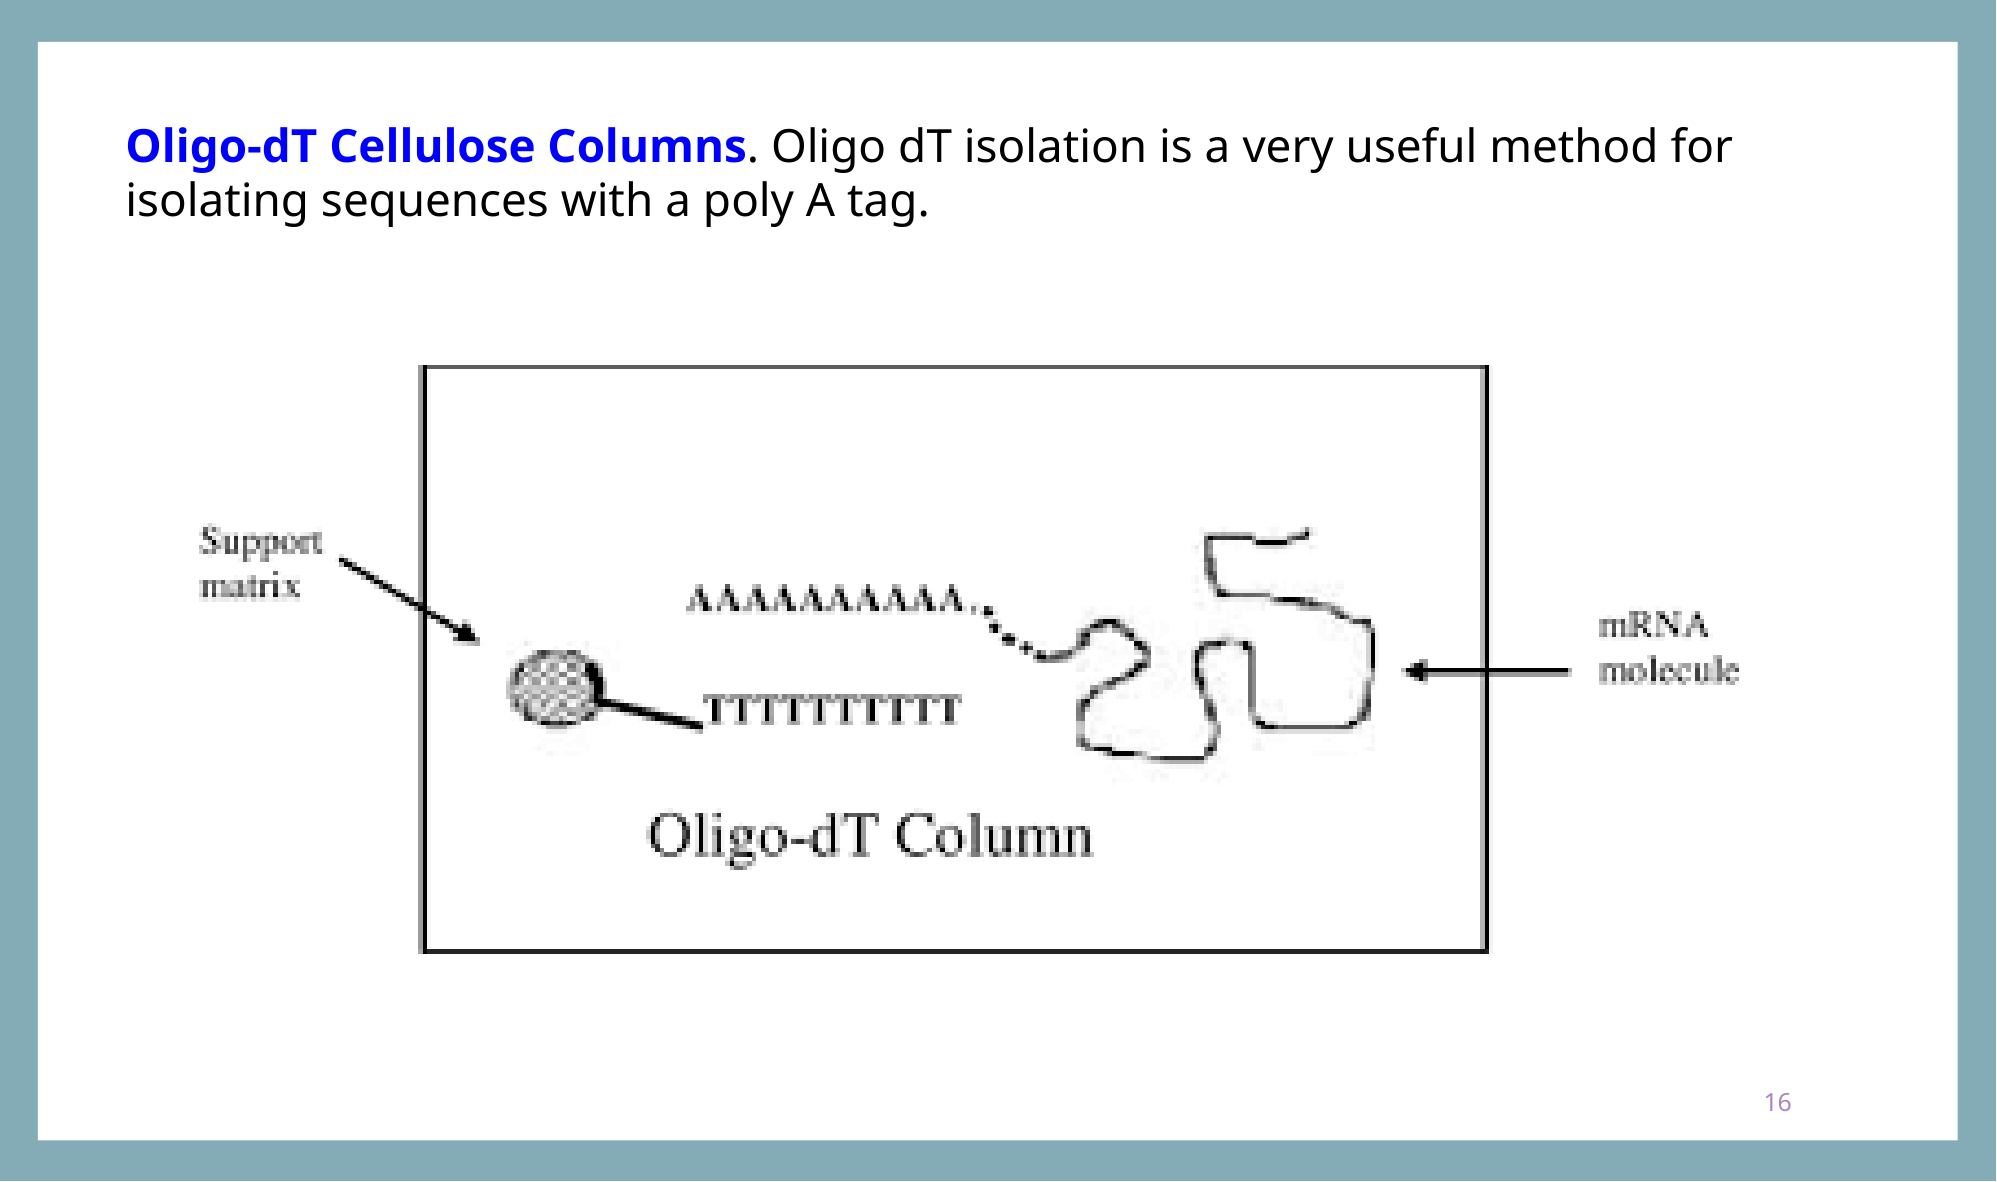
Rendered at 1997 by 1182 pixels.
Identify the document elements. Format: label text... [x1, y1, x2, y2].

text_box Oligo-dT Cellulose Columns. Oligo dT isolation is a very useful method for isolating sequences with a poly A tag. [110, 108, 1911, 234]
slide_number 16 [1527, 1072, 1807, 1135]
picture [172, 365, 1823, 954]
